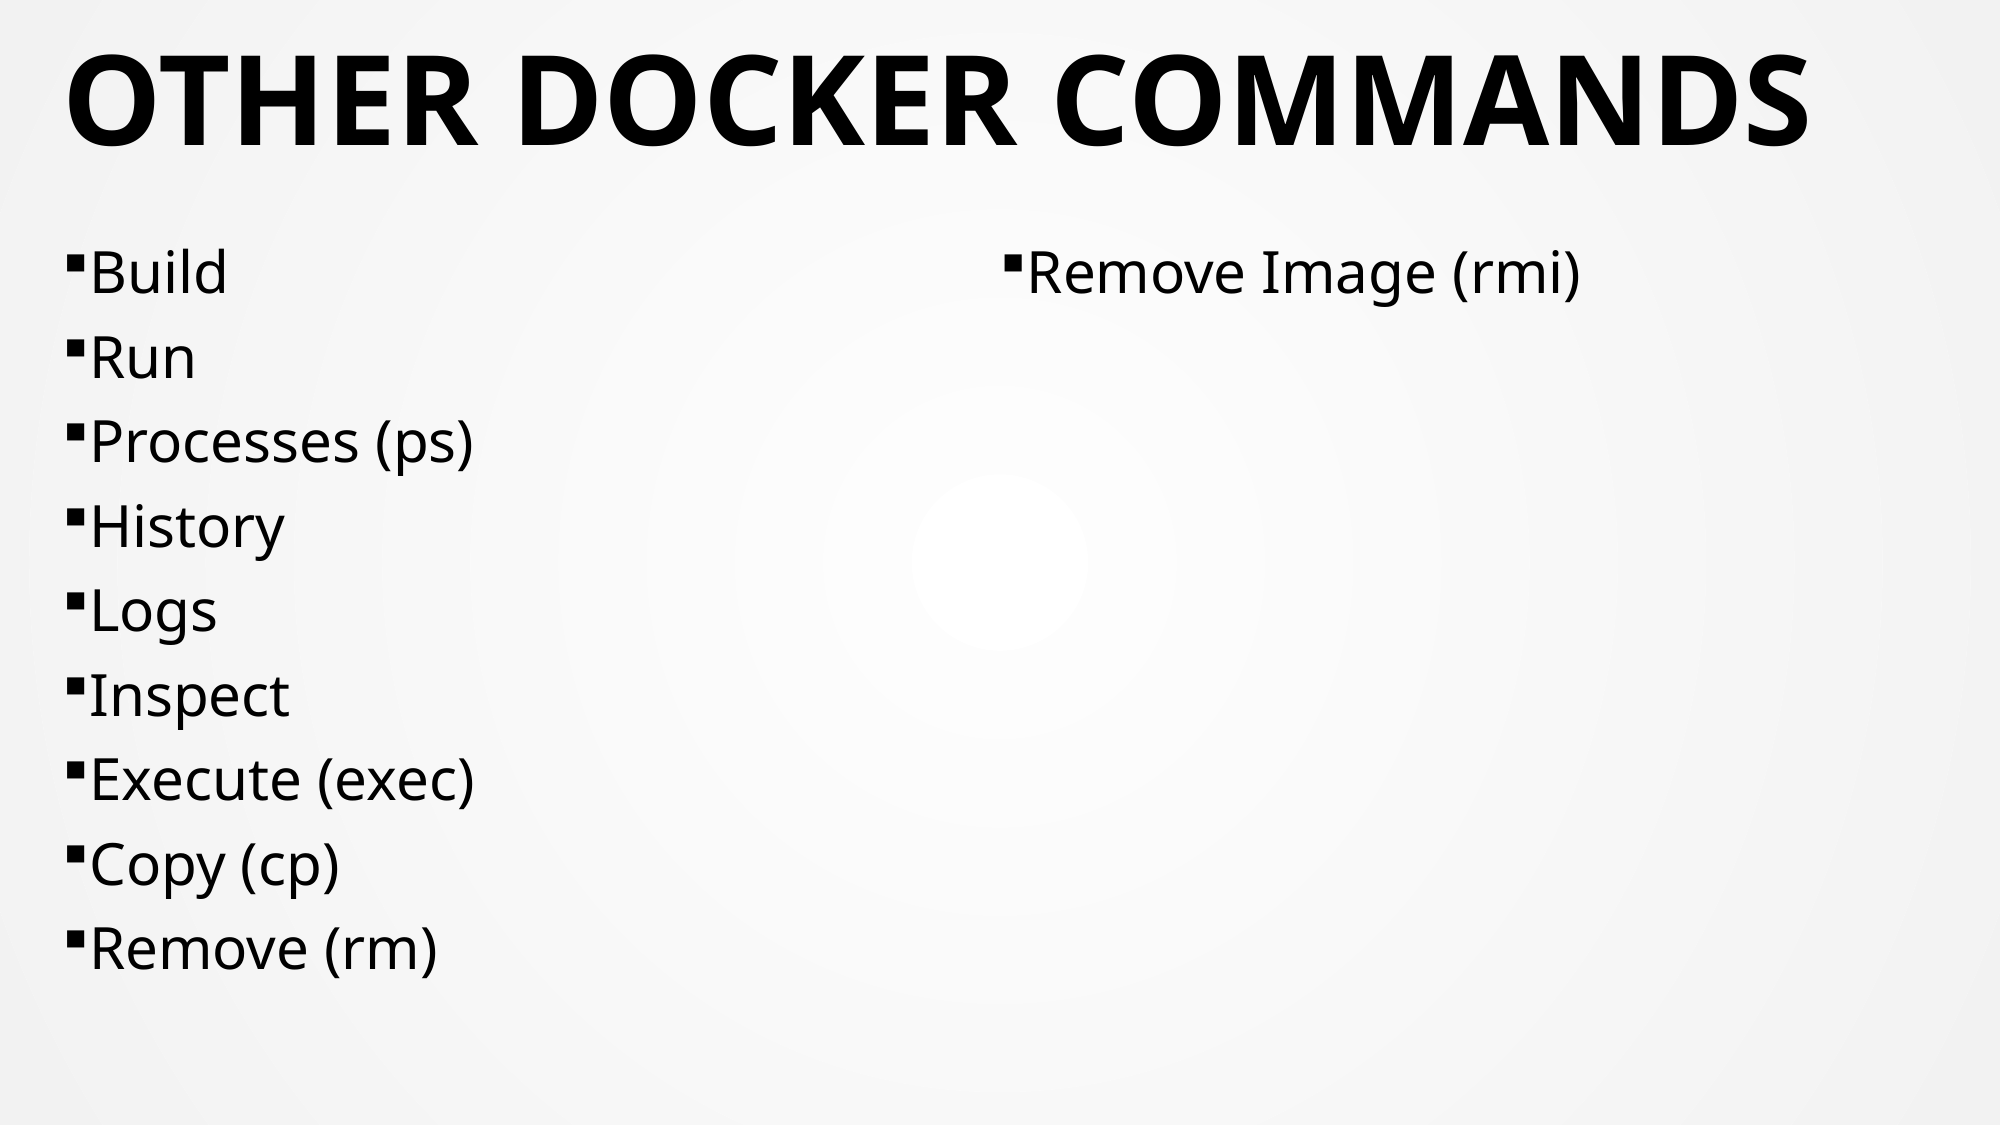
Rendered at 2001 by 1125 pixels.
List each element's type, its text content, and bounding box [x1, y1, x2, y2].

list Build Run Processes (ps) History Logs Inspect Execute (exec) Copy (cp) Remove (rm) Remove Image (rmi) [62, 231, 1938, 1061]
title OTHER DOCKER COMMANDS [62, 0, 1938, 167]
